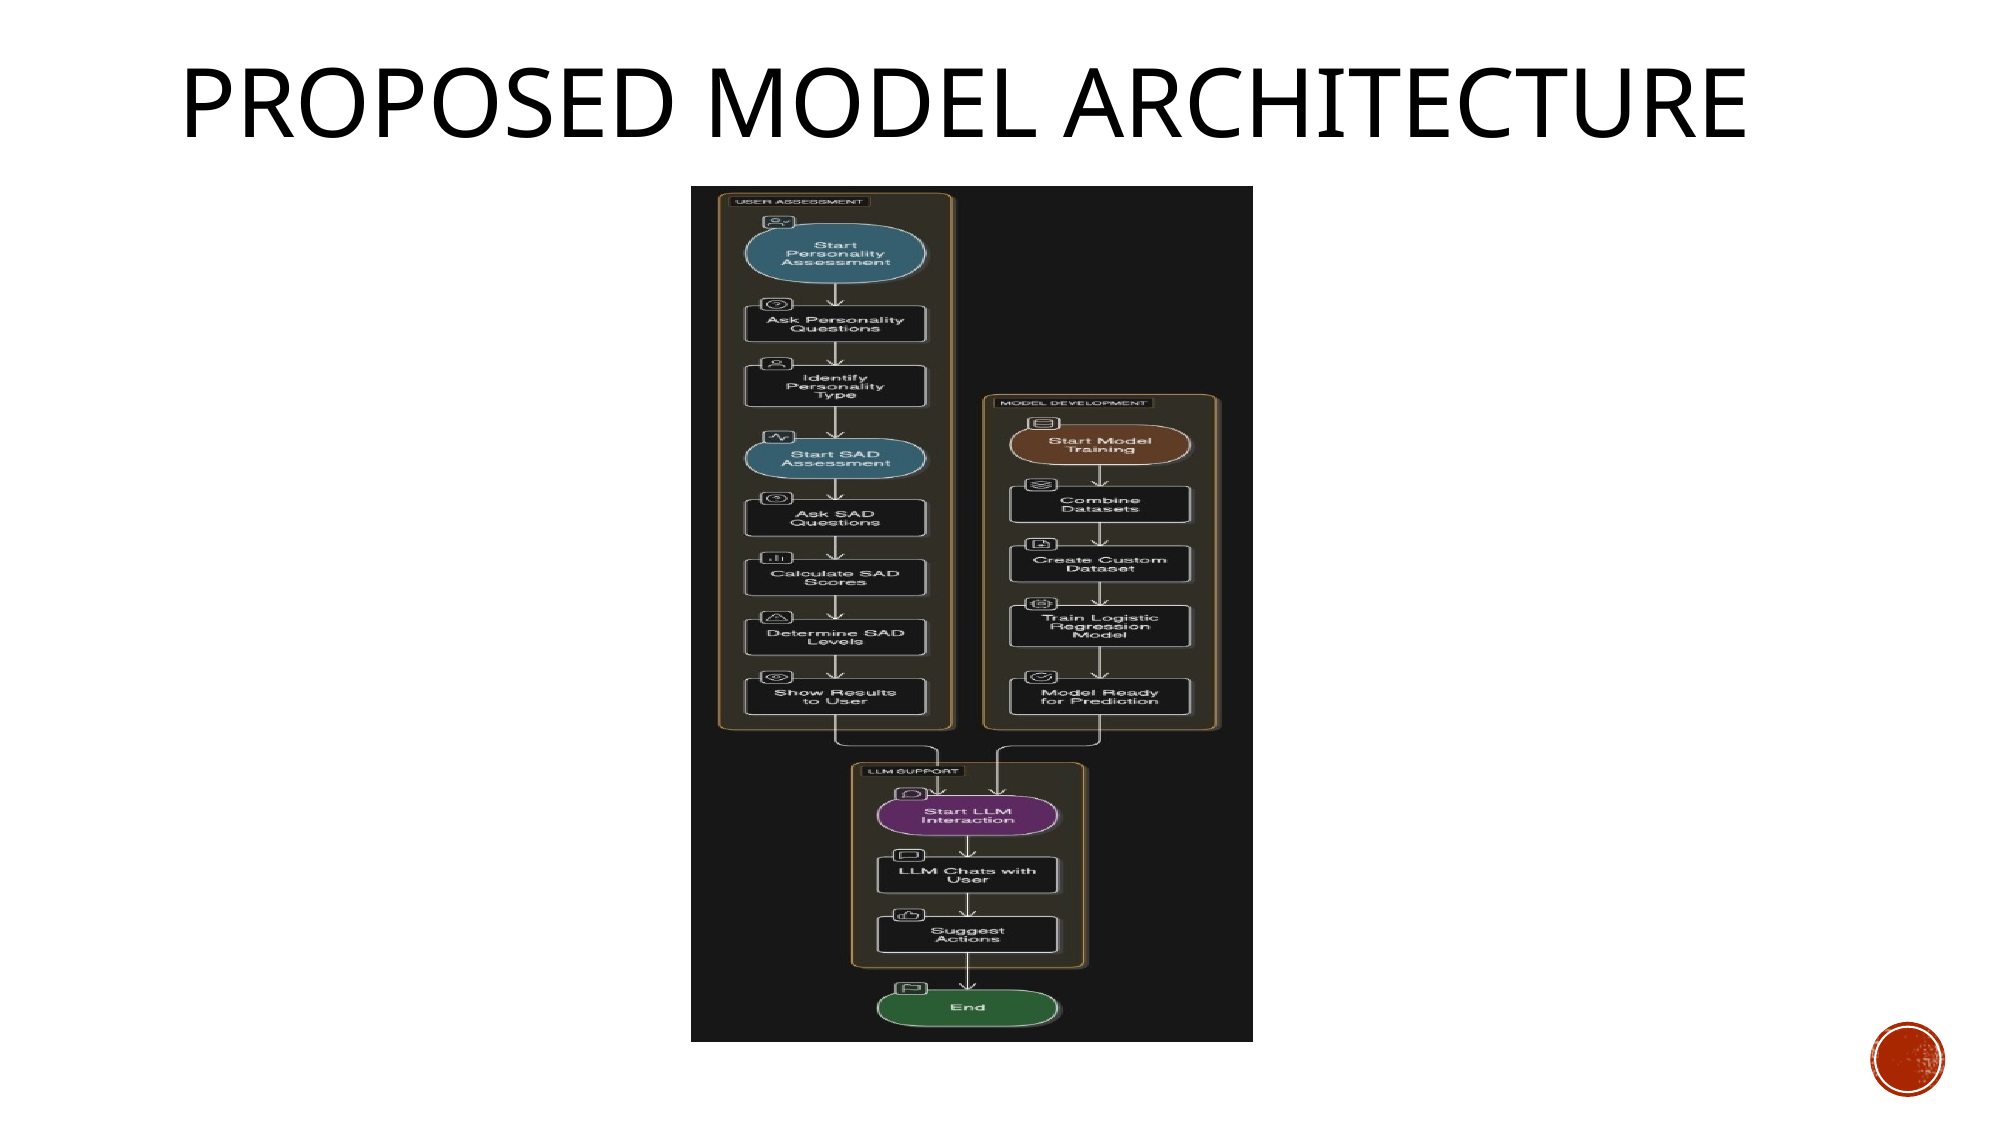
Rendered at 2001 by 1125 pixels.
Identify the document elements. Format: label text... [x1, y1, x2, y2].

picture [691, 186, 1254, 1042]
picture [1870, 1021, 1946, 1097]
title PROPOSED MODEL ARCHITECTURE [140, 0, 1790, 239]
